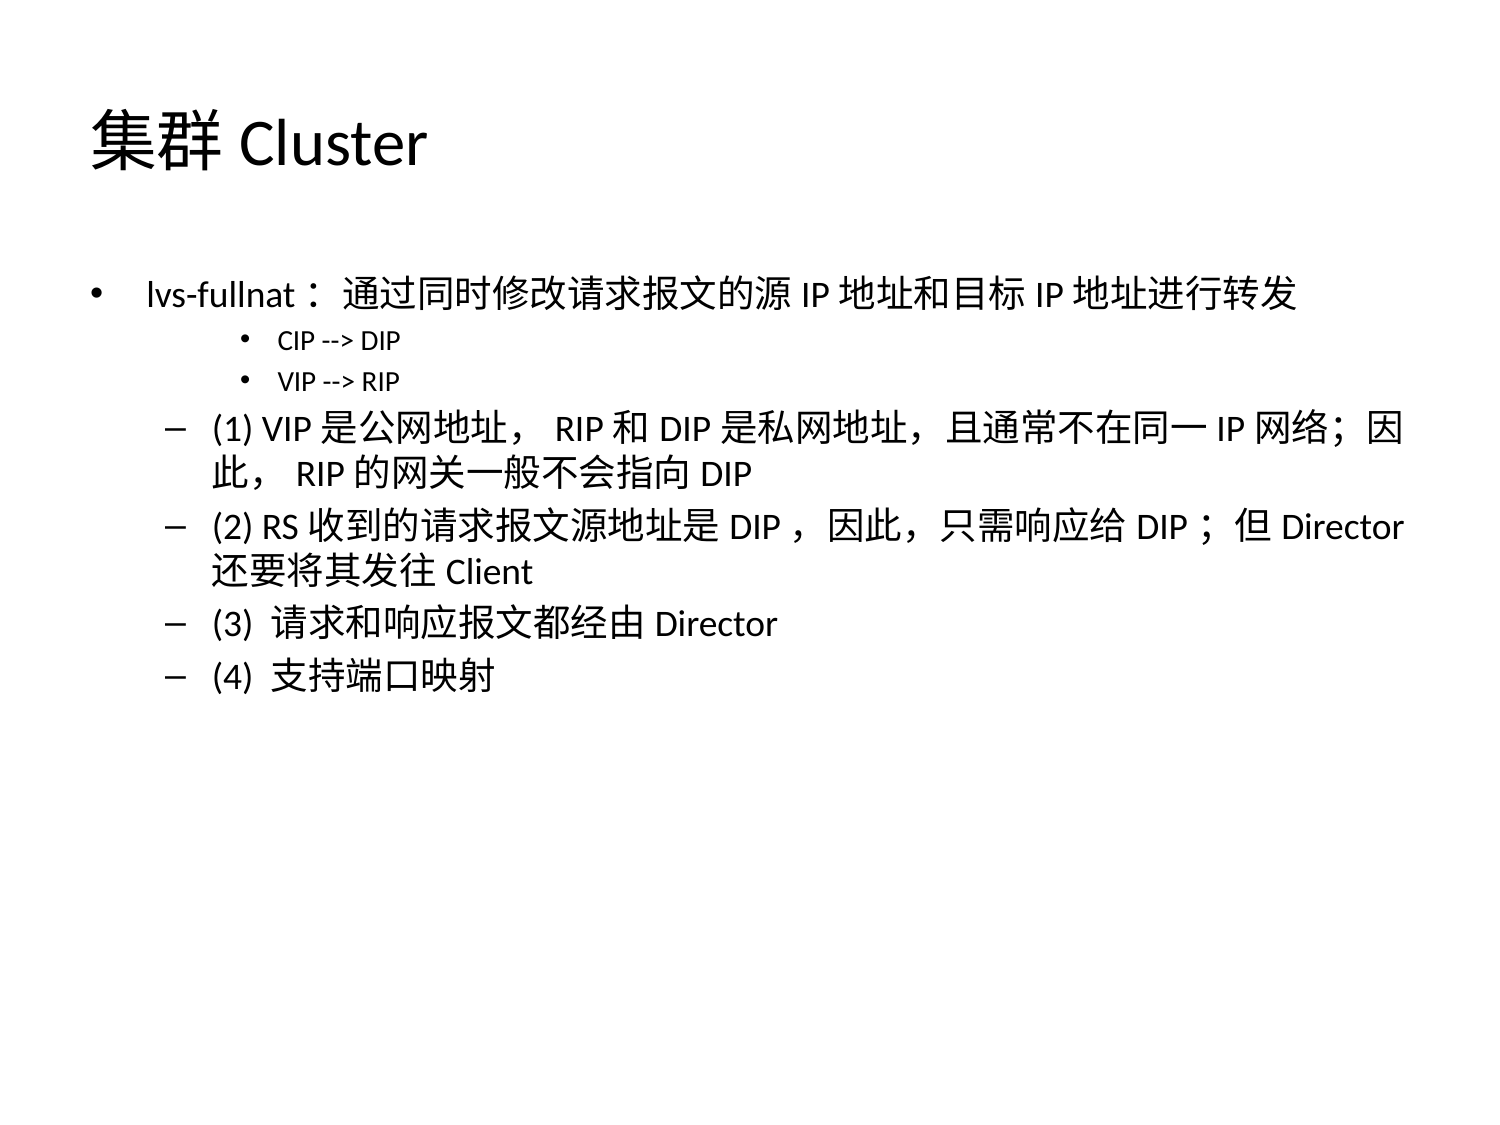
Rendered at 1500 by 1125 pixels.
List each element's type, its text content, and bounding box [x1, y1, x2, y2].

list lvs-fullnat：通过同时修改请求报文的源IP地址和目标IP地址进行转发 CIP --> DIP VIP --> RIP (1) VIP是公网地址，RIP和DIP是私网地址，且通常不在同一IP网络；因此，RIP的网关一般不会指向DIP (2) RS收到的请求报文源地址是DIP，因此，只需响应给DIP；但Director还要将其发往Client (3) 请求和响应报文都经由Director (4) 支持端口映射 [75, 262, 1425, 1005]
title 集群Cluster [75, 45, 1425, 233]
